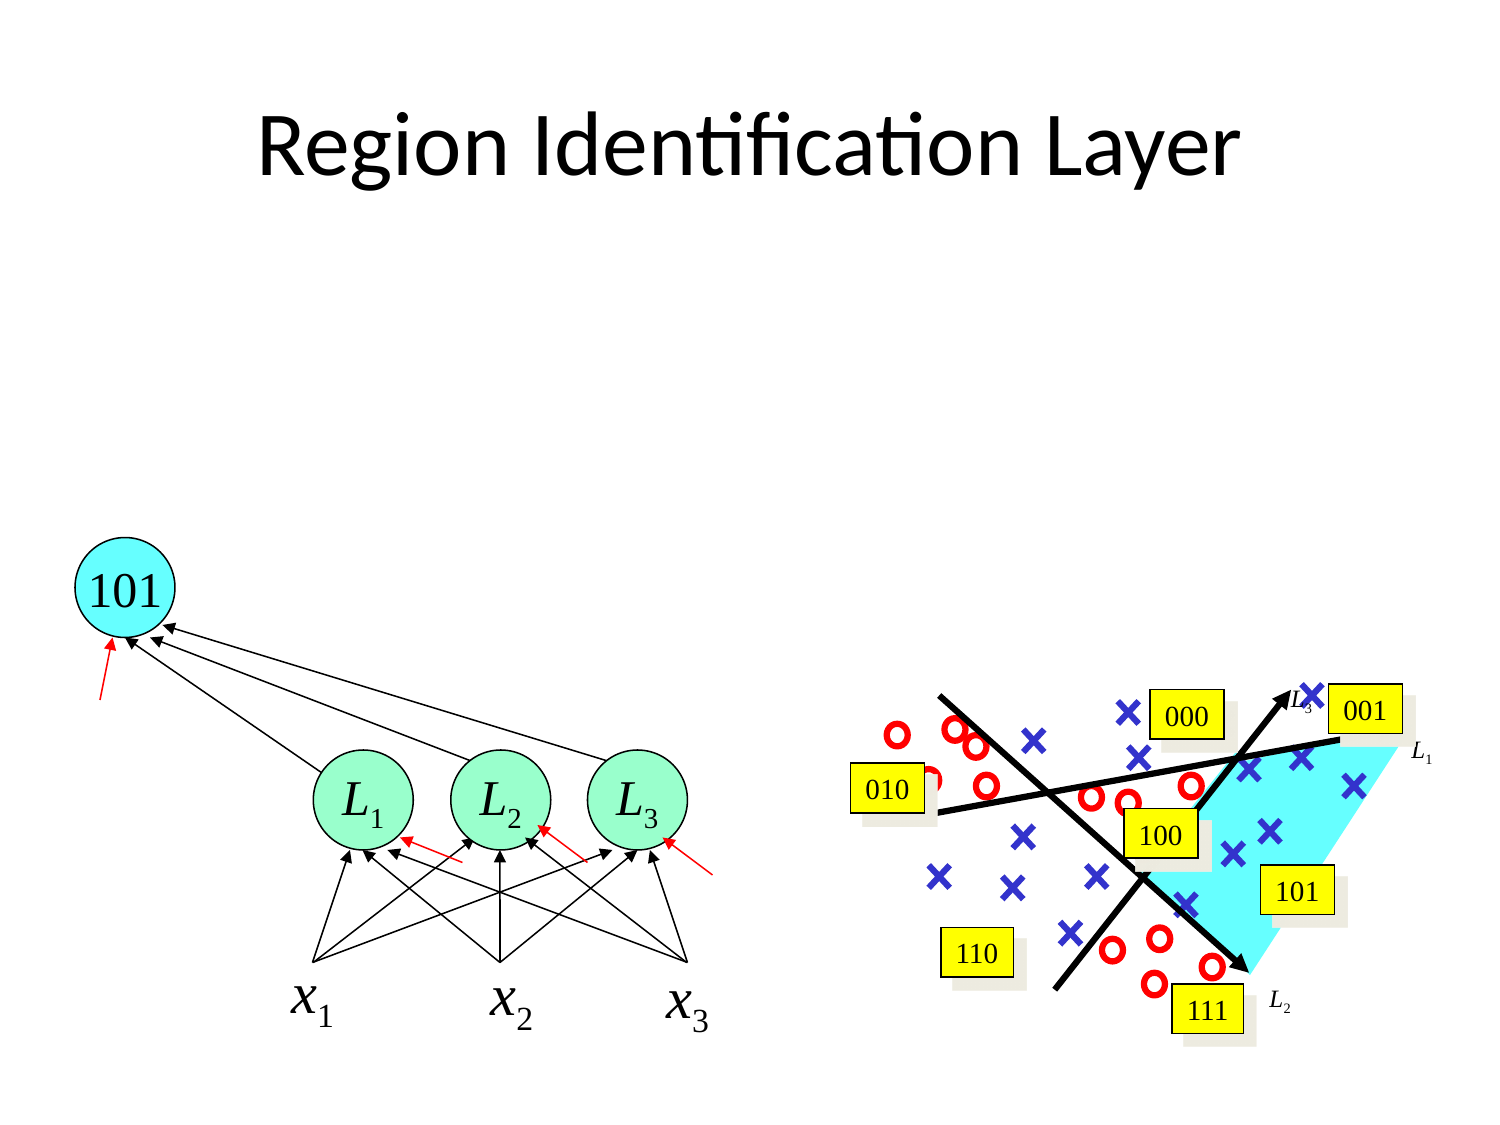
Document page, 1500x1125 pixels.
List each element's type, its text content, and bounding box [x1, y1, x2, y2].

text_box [74, 537, 613, 776]
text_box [849, 674, 1449, 1036]
title Region Identification Layer [75, 45, 1425, 233]
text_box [274, 749, 726, 1038]
